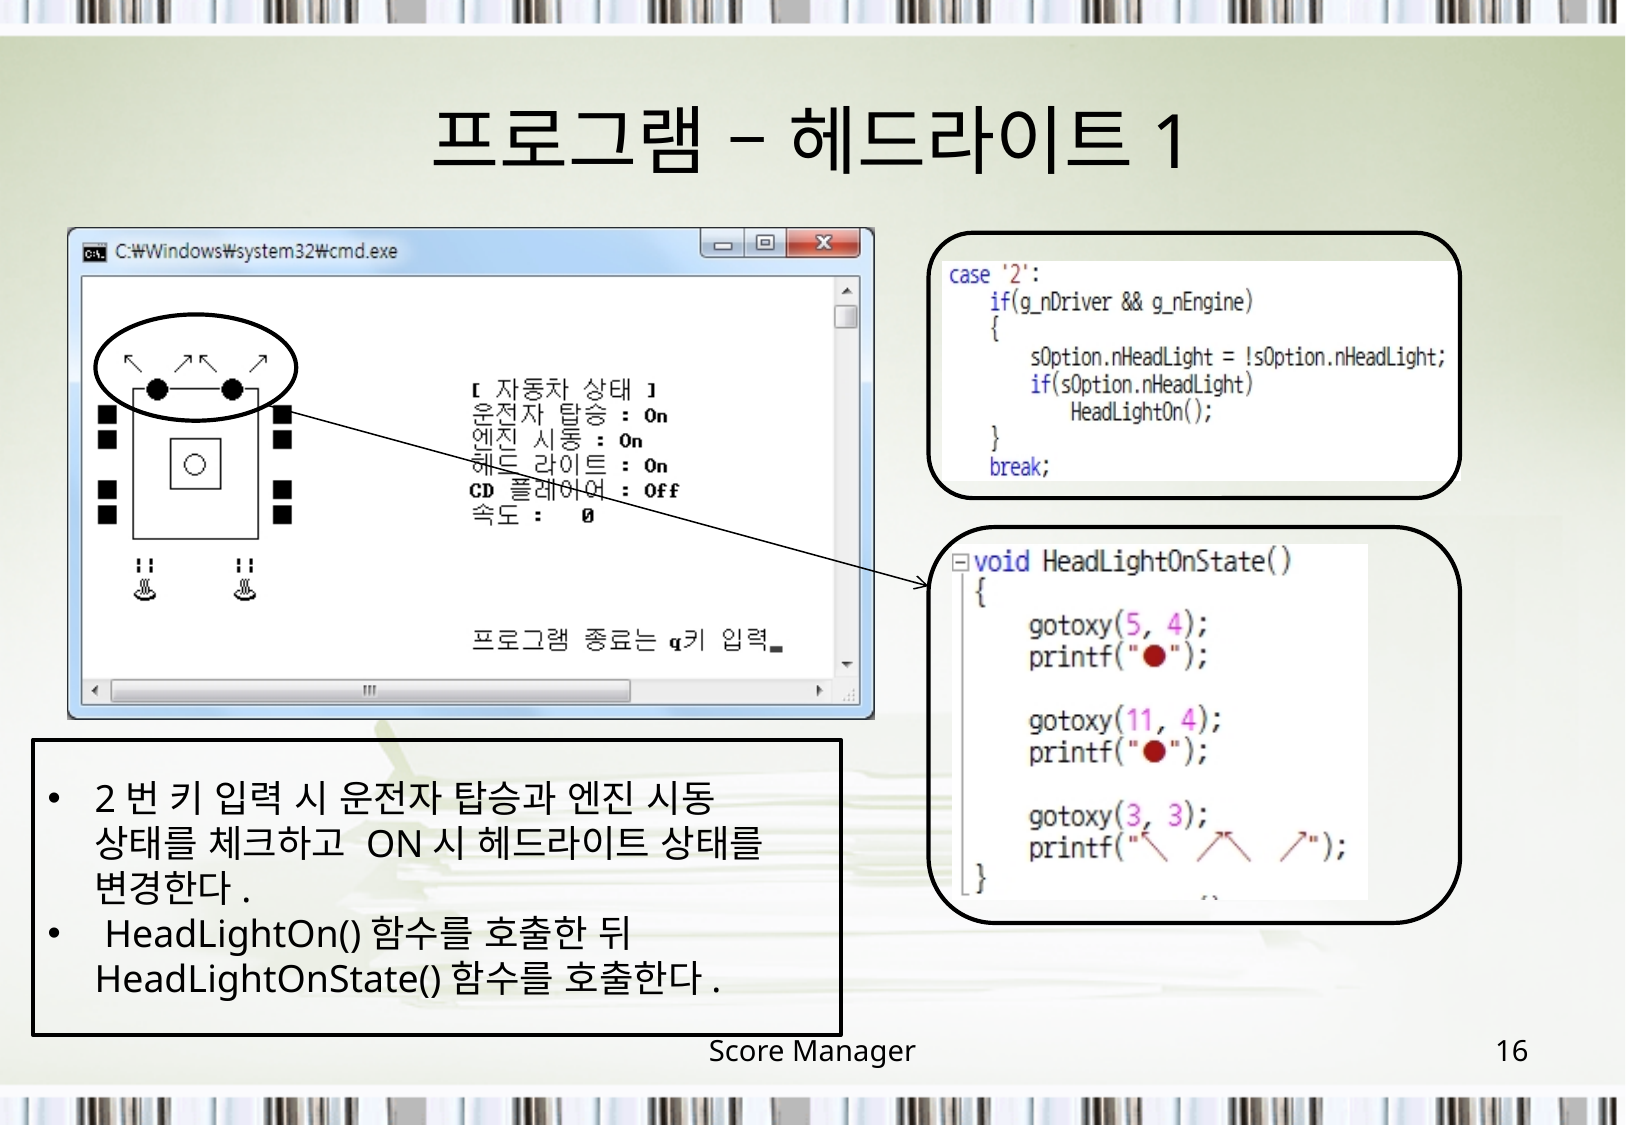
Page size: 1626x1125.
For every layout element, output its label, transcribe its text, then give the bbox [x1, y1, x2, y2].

footer Score Manager [555, 1024, 1070, 1103]
text_box [926, 524, 1463, 926]
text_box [266, 404, 929, 587]
text_box 2번 키 입력 시 운전자 탑승과 엔진 시동 상태를 체크하고 ON시 헤드라이트 상태를 변경한다. HeadLightOn()함수를 호출한 뒤 HeadLightOnState()함수를 호출한다. [31, 738, 843, 1037]
text_box [926, 230, 1460, 501]
picture [0, 0, 1626, 1125]
title 프로그램 – 헤드라이트1 [81, 45, 1544, 233]
slide_number 16 [1164, 1024, 1544, 1103]
